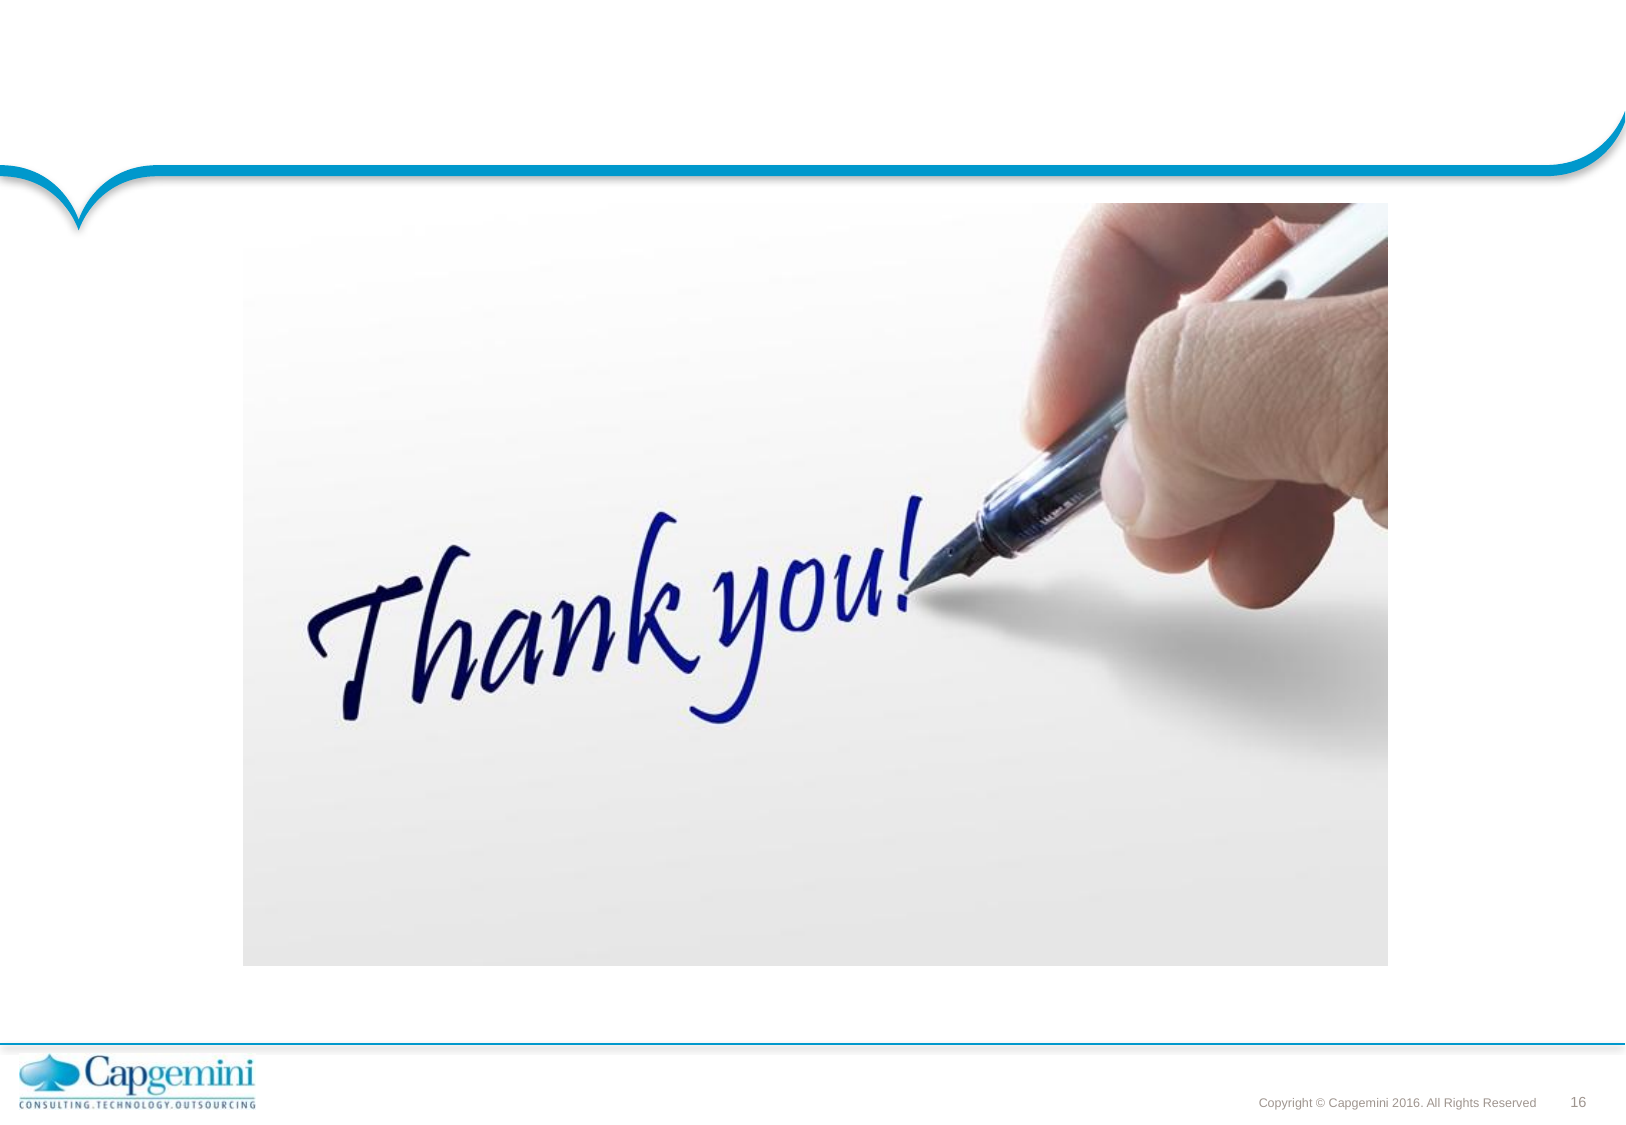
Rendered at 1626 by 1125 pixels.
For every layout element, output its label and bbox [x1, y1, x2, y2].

picture [19, 1053, 256, 1110]
list [243, 203, 1388, 966]
